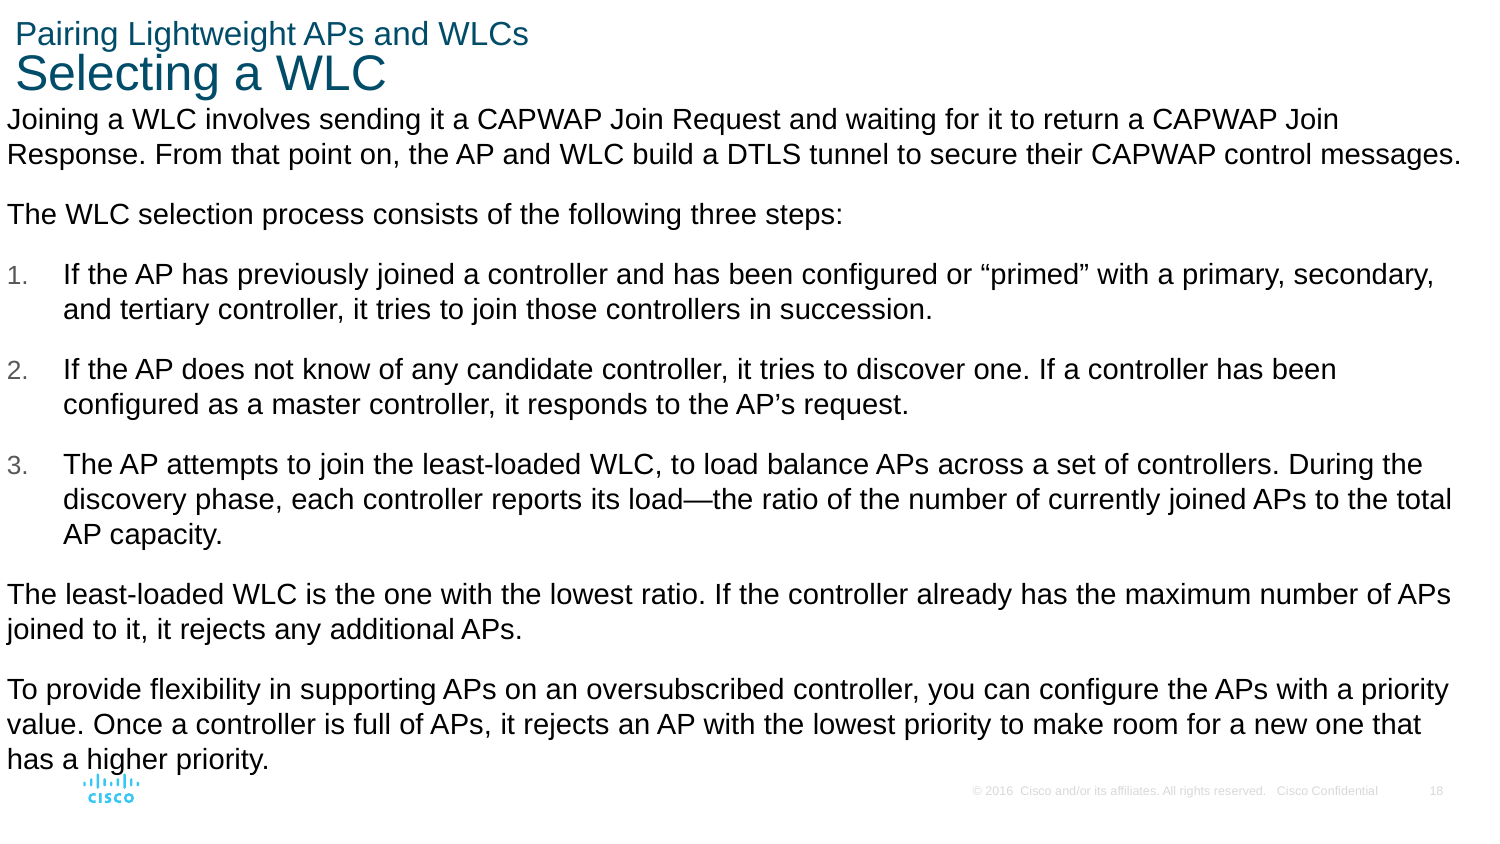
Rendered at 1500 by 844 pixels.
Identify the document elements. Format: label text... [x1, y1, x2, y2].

title Pairing Lightweight APs and WLCs Selecting a WLC [0, 0, 1369, 93]
list Joining a WLC involves sending it a CAPWAP Join Request and waiting for it to return a CAPWAP Join Response. From that point on, the AP and WLC build a DTLS tunnel to secure their CAPWAP control messages. The WLC selection process consists of the following three steps: If the AP has previously joined a controller and has been configured or “primed” with a primary, secondary, and tertiary controller, it tries to join those controllers in succession. If the AP does not know of any candidate controller, it tries to discover one. If a controller has been configured as a master controller, it responds to the AP’s request. The AP attempts to join the least-loaded WLC, to load balance APs across a set of controllers. During the discovery phase, each controller reports its load—the ratio of the number of currently joined APs to the total AP capacity. The least-loaded WLC is the one with the lowest ratio. If the controller already has the maximum number of APs joined to it, it rejects any additional APs. To provide flexibility in supporting APs on an oversubscribed controller, you can configure the APs with a priority value. Once a controller is full of APs, it rejects an AP with the lowest priority to make room for a new one that has a higher priority. [0, 93, 1492, 770]
